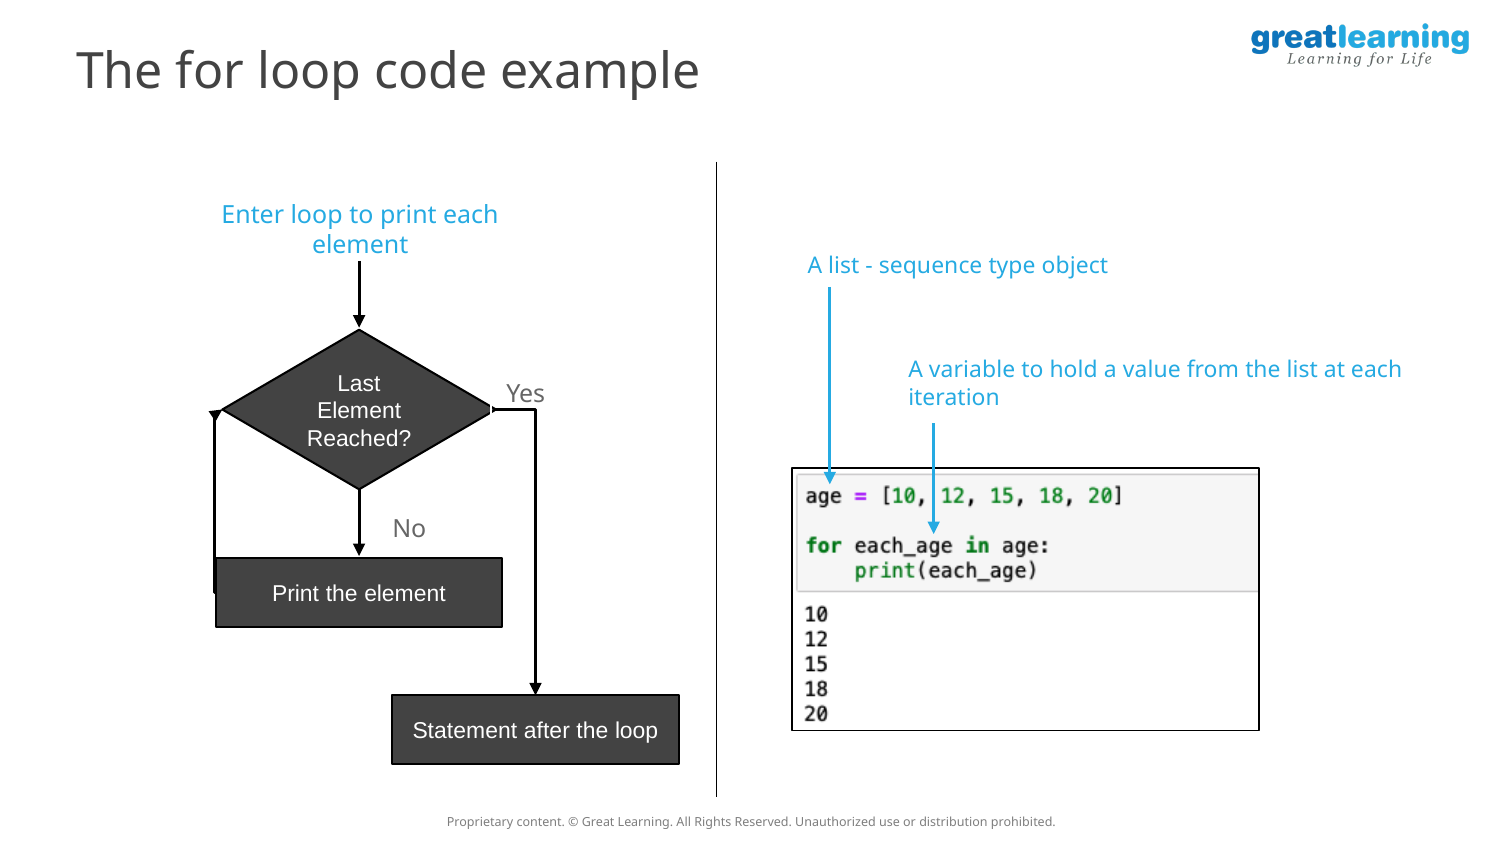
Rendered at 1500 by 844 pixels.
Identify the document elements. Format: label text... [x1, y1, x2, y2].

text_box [174, 182, 679, 764]
text_box The for loop code example [61, 23, 1335, 110]
picture [1335, 23, 1469, 67]
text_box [792, 235, 1428, 730]
